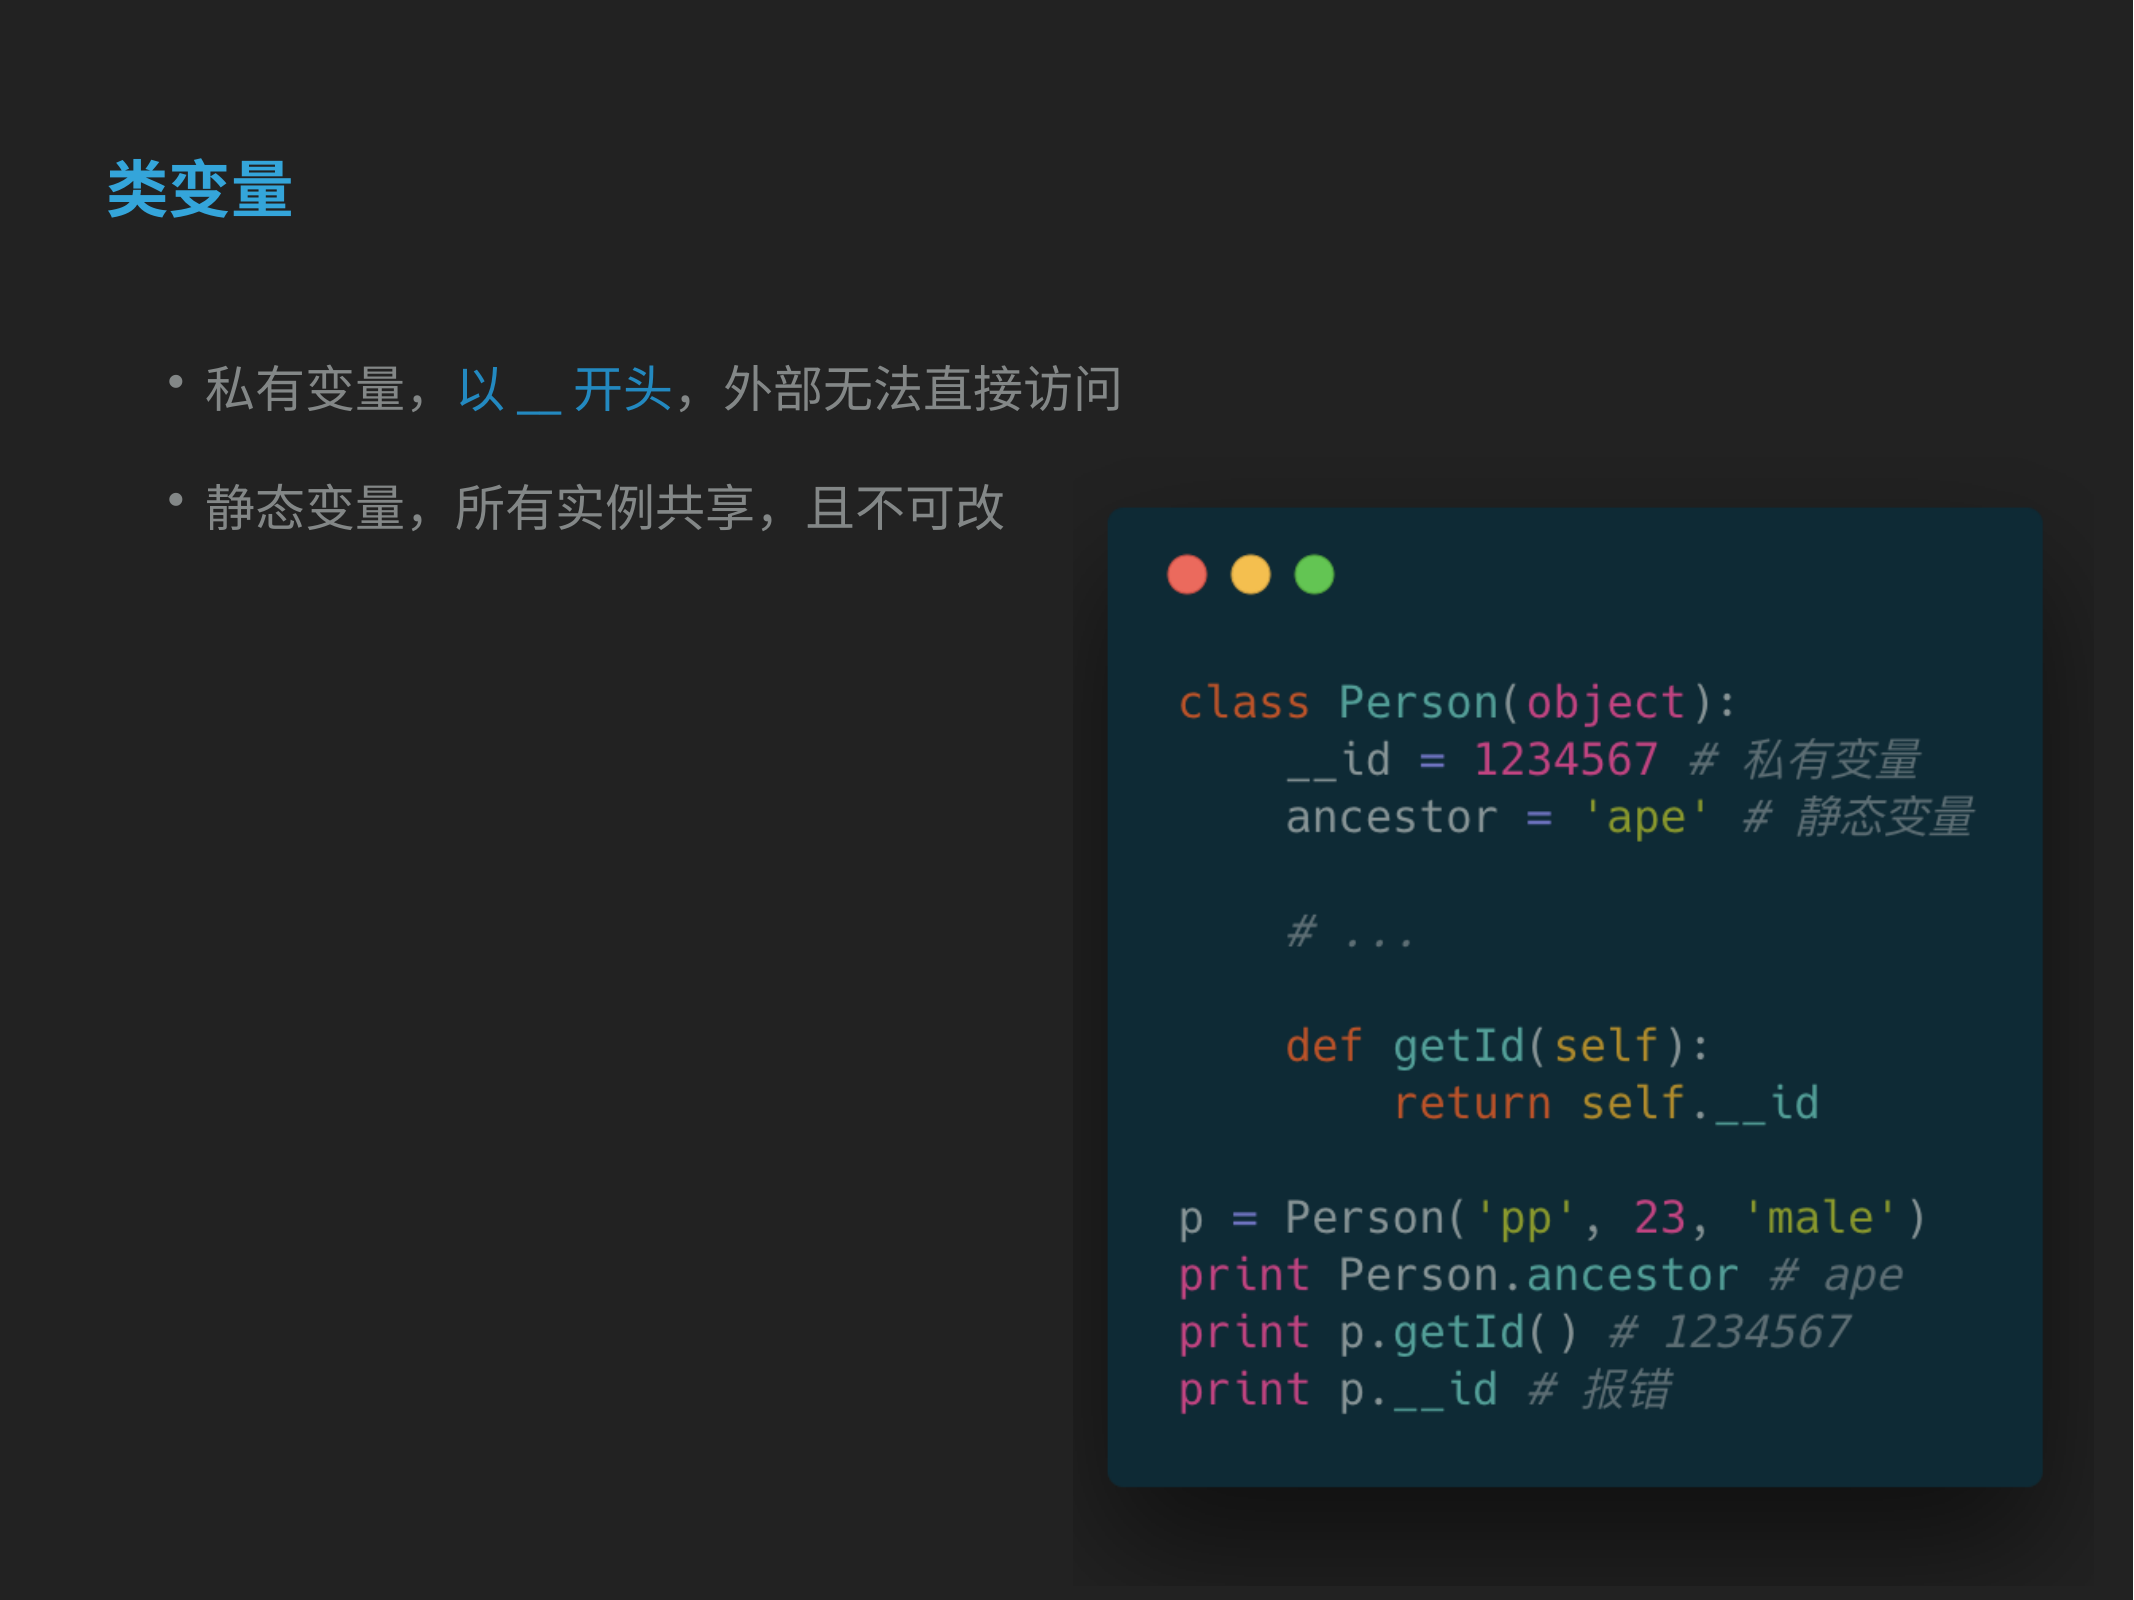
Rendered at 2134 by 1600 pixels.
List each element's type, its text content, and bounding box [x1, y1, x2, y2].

text_box 私有变量，以__开头，外部无法直接访问 静态变量，所有实例共享，且不可改 [121, 348, 1417, 545]
title 类变量 [97, 155, 905, 261]
picture [1072, 456, 2094, 1586]
